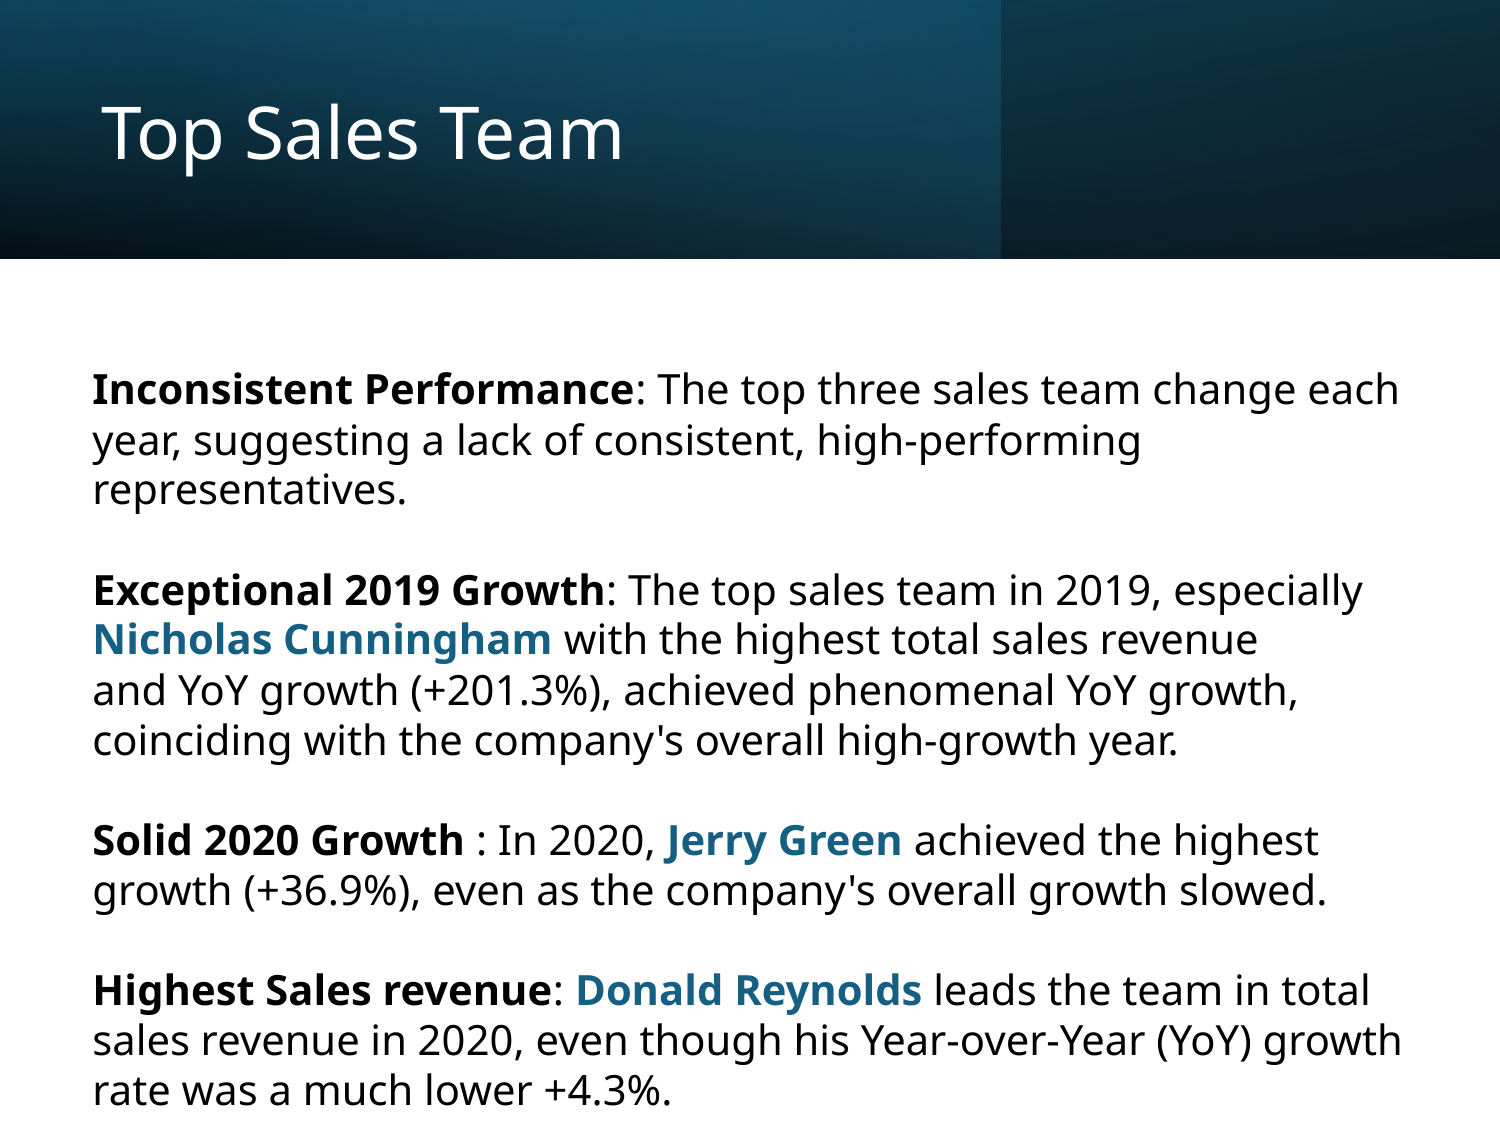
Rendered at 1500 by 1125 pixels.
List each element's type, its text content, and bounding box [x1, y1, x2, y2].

text_box Inconsistent Performance: The top three sales team change each year, suggesting a lack of consistent, high-performing representatives. Exceptional 2019 Growth: The top sales team in 2019, especially Nicholas Cunningham with the highest total sales revenue and YoY growth (+201.3%), achieved phenomenal YoY growth, coinciding with the company's overall high-growth year. Solid 2020 Growth : In 2020, Jerry Green achieved the highest growth (+36.9%), even as the company's overall growth slowed. Highest Sales revenue: Donald Reynolds leads the team in total sales revenue in 2020, even though his Year-over-Year (YoY) growth rate was a much lower +4.3%. [77, 355, 1422, 1121]
text_box [0, 260, 1500, 1125]
title Top Sales Team [86, 40, 956, 231]
text_box [0, 0, 1500, 260]
